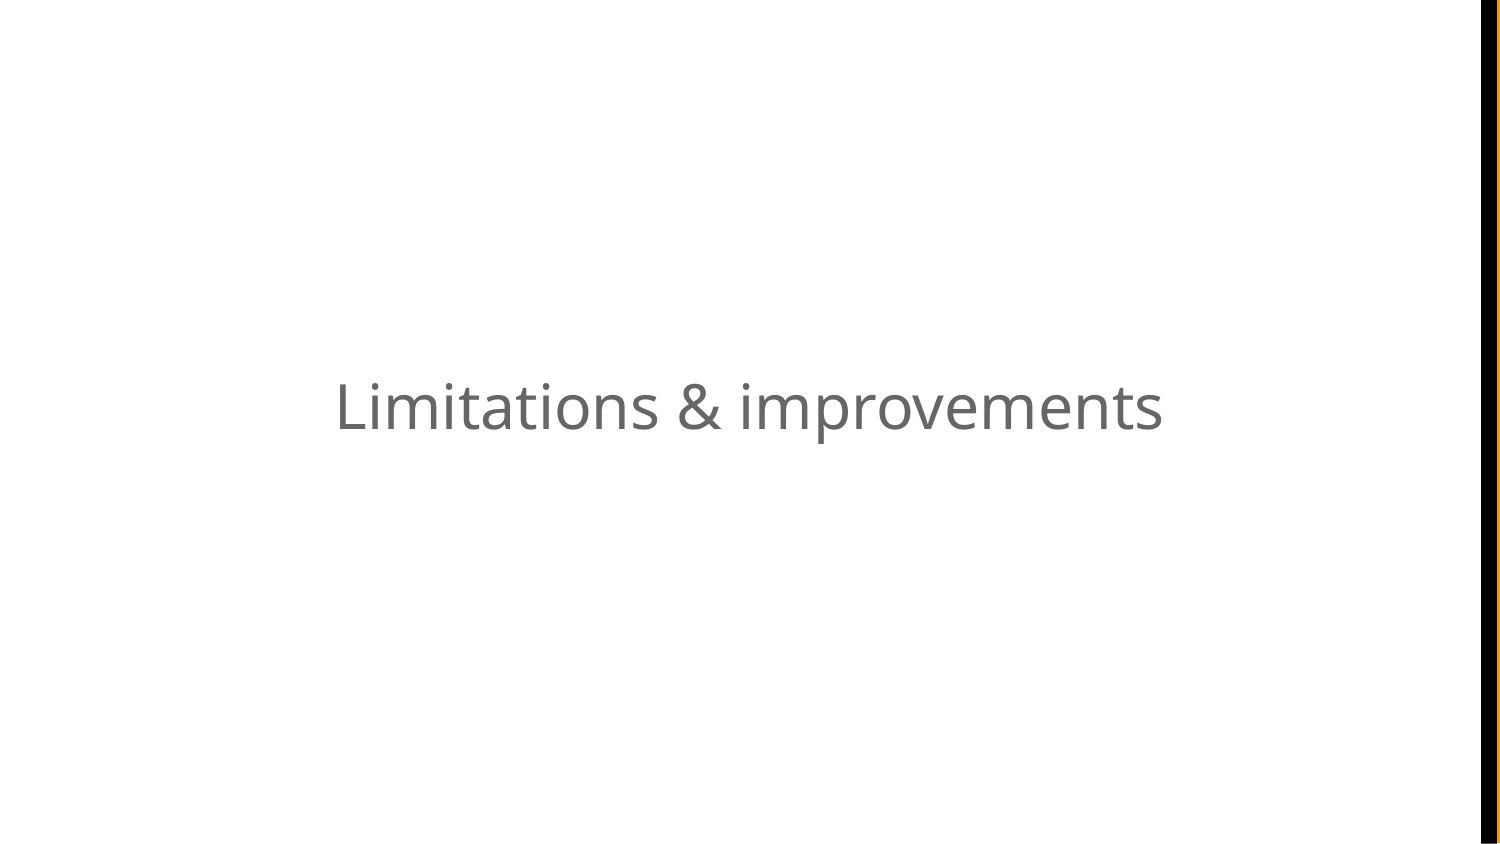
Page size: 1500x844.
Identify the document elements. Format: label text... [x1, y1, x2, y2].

subtitle Limitations & improvements [112, 277, 1388, 560]
